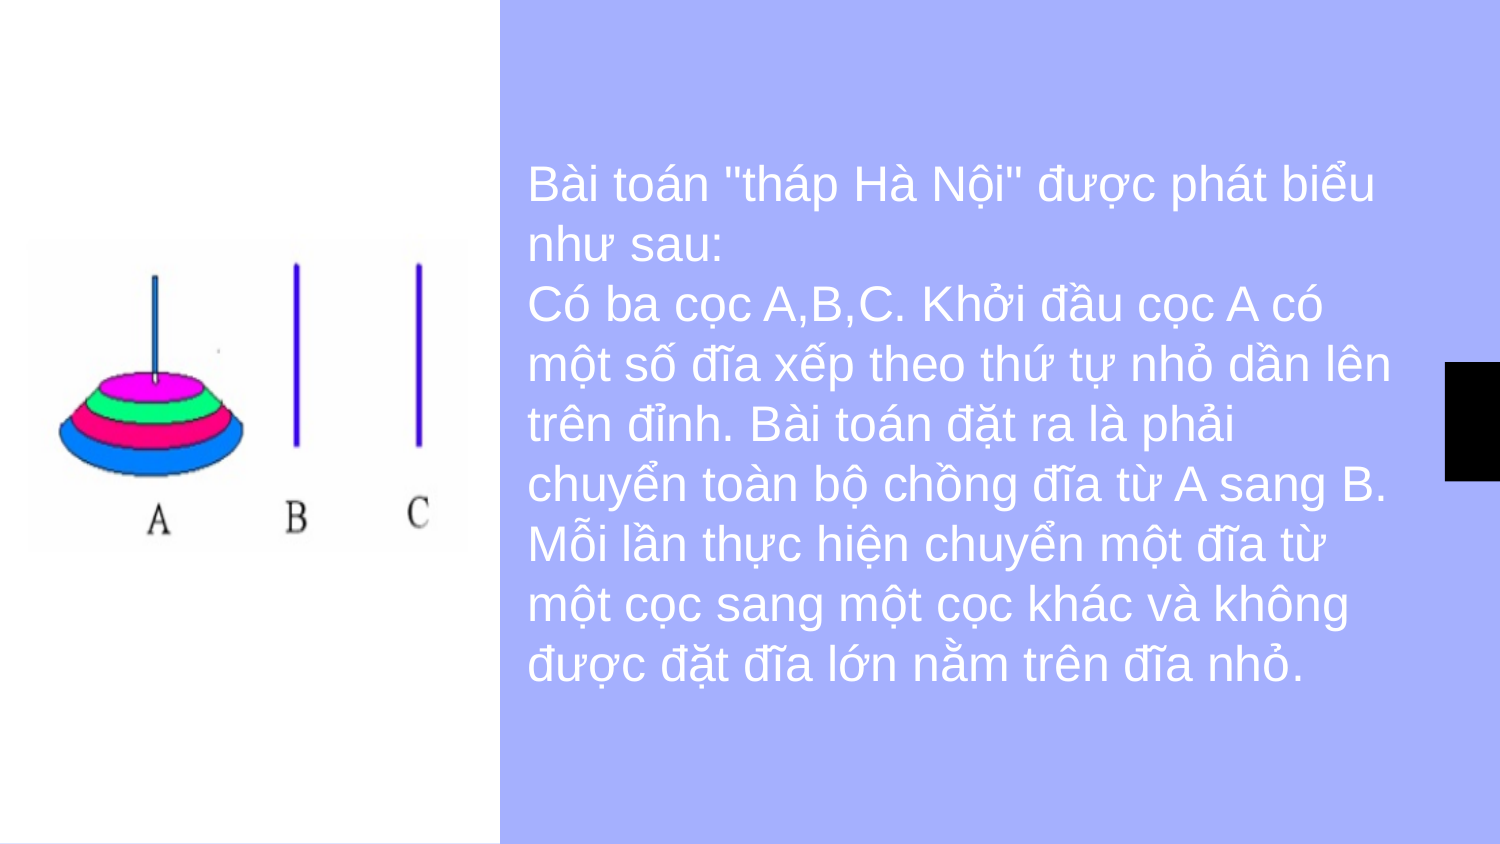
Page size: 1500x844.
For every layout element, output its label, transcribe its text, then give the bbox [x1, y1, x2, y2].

text_box Bài toán "tháp Hà Nội" được phát biểu như sau: Có ba cọc A,B,C. Khởi đầu cọc A có một số đĩa xếp theo thứ tự nhỏ dần lên trên đỉnh. Bài toán đặt ra là phải chuyển toàn bộ chồng đĩa từ A sang B. Mỗi lần thực hiện chuyển một đĩa từ một cọc sang một cọc khác và không được đặt đĩa lớn nằm trên đĩa nhỏ. [500, 51, 1418, 707]
picture [0, 202, 501, 555]
